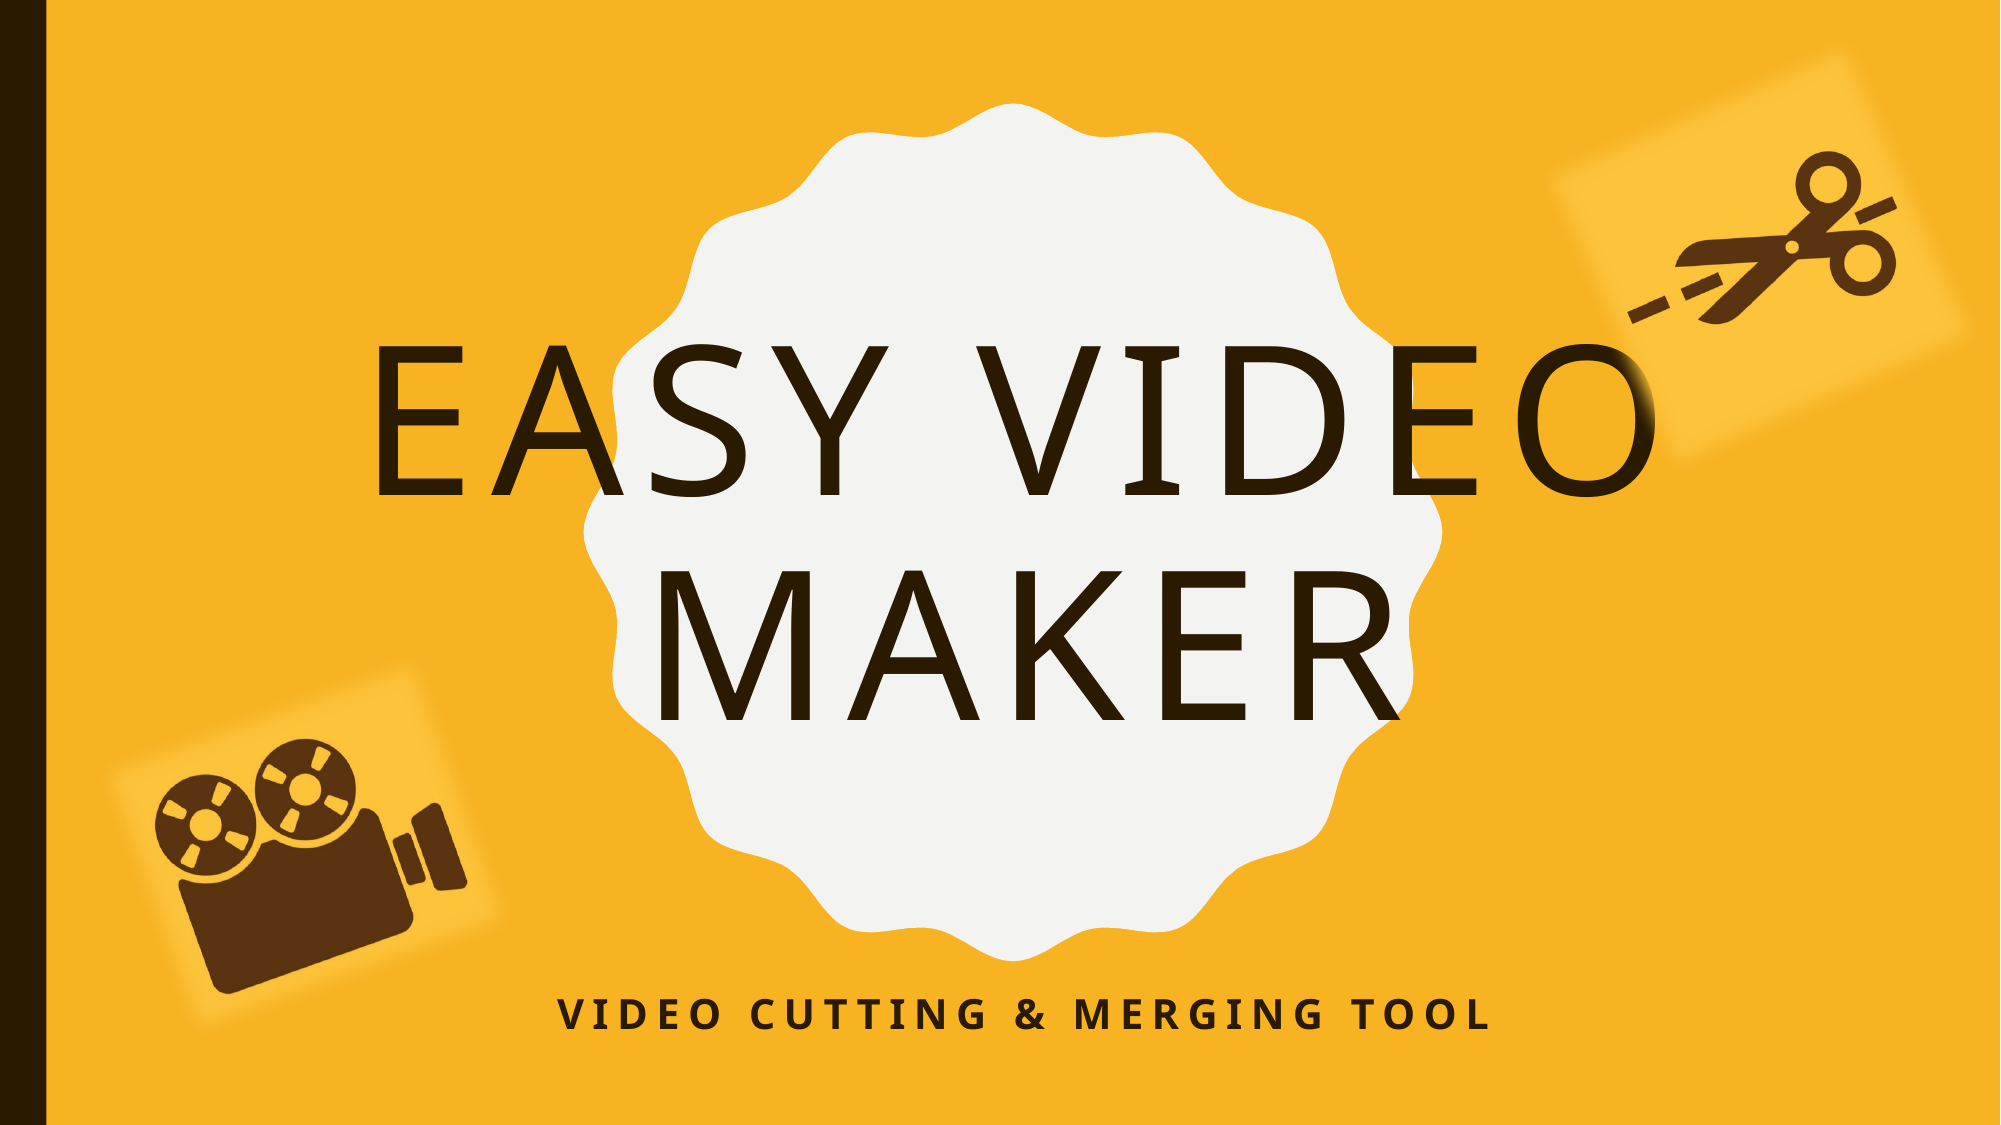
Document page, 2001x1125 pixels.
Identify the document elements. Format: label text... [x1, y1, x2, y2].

title Easy video maker [176, 180, 1870, 902]
picture [1569, 67, 1952, 445]
picture [122, 683, 490, 1009]
subtitle Video cutting & merging tool [363, 980, 1684, 1103]
